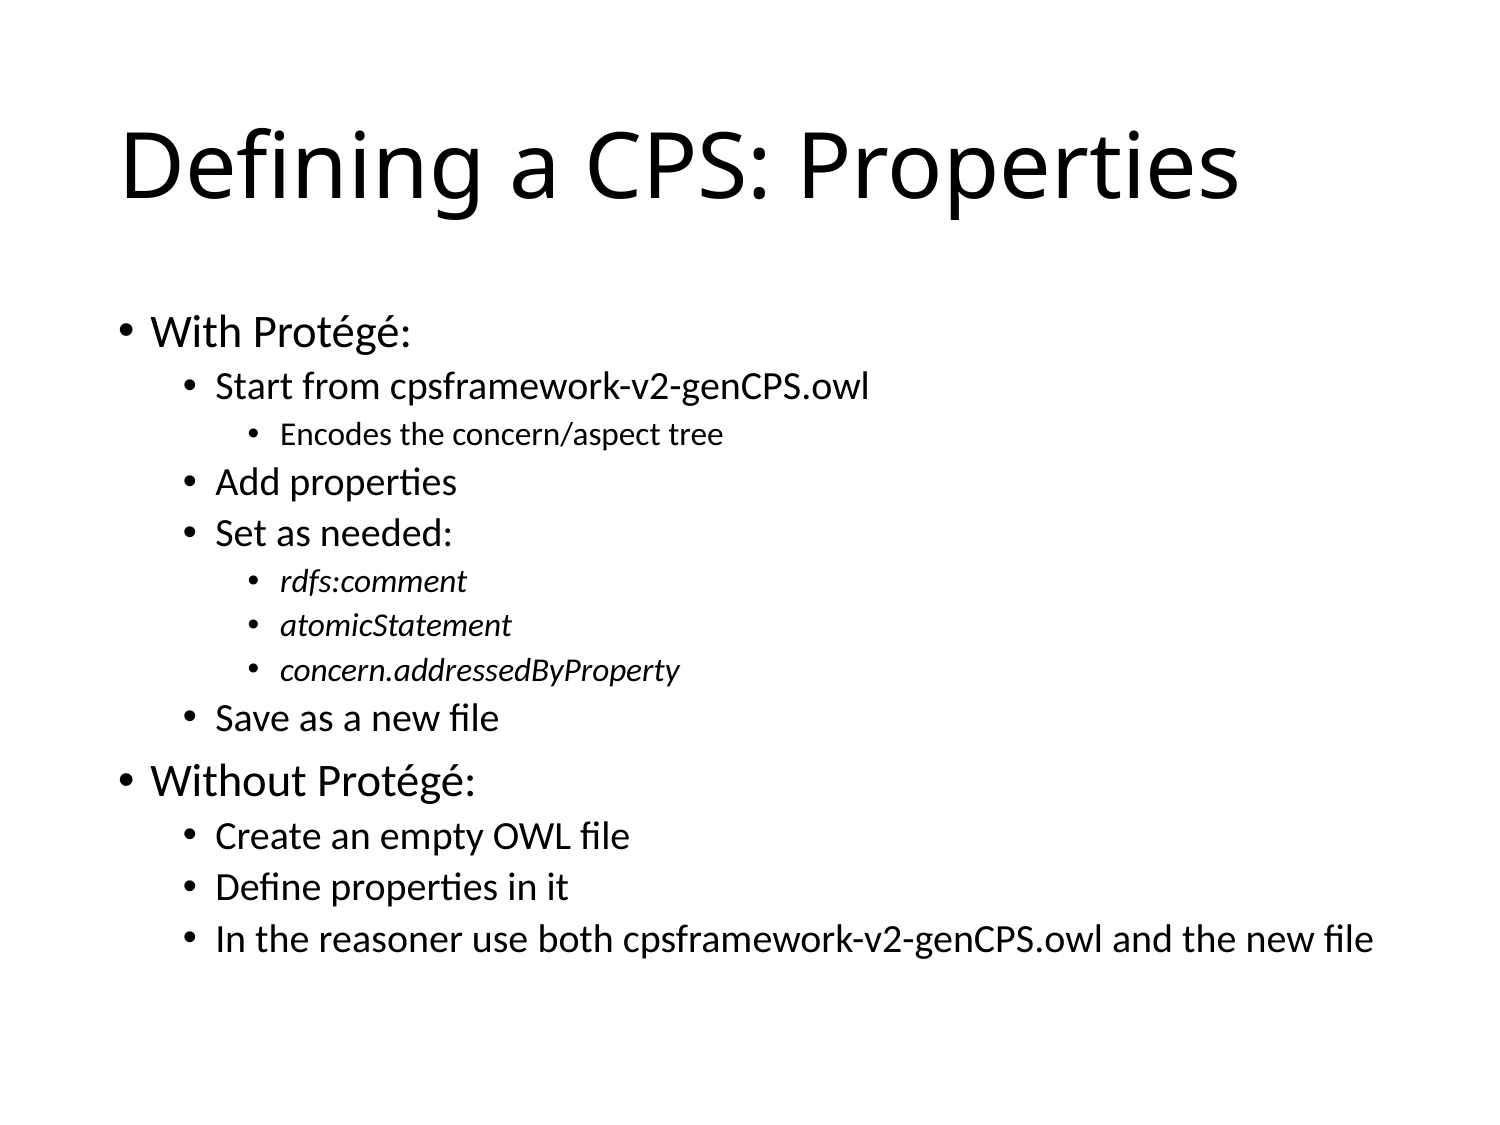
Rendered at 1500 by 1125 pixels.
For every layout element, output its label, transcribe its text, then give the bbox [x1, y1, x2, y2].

title Defining a CPS: Properties [103, 59, 1397, 278]
list With Protégé: Start from cpsframework-v2-genCPS.owl Encodes the concern/aspect tree Add properties Set as needed: rdfs:comment atomicStatement concern.addressedByProperty Save as a new file Without Protégé: Create an empty OWL file Define properties in it In the reasoner use both cpsframework-v2-genCPS.owl and the new file [103, 299, 1397, 1014]
